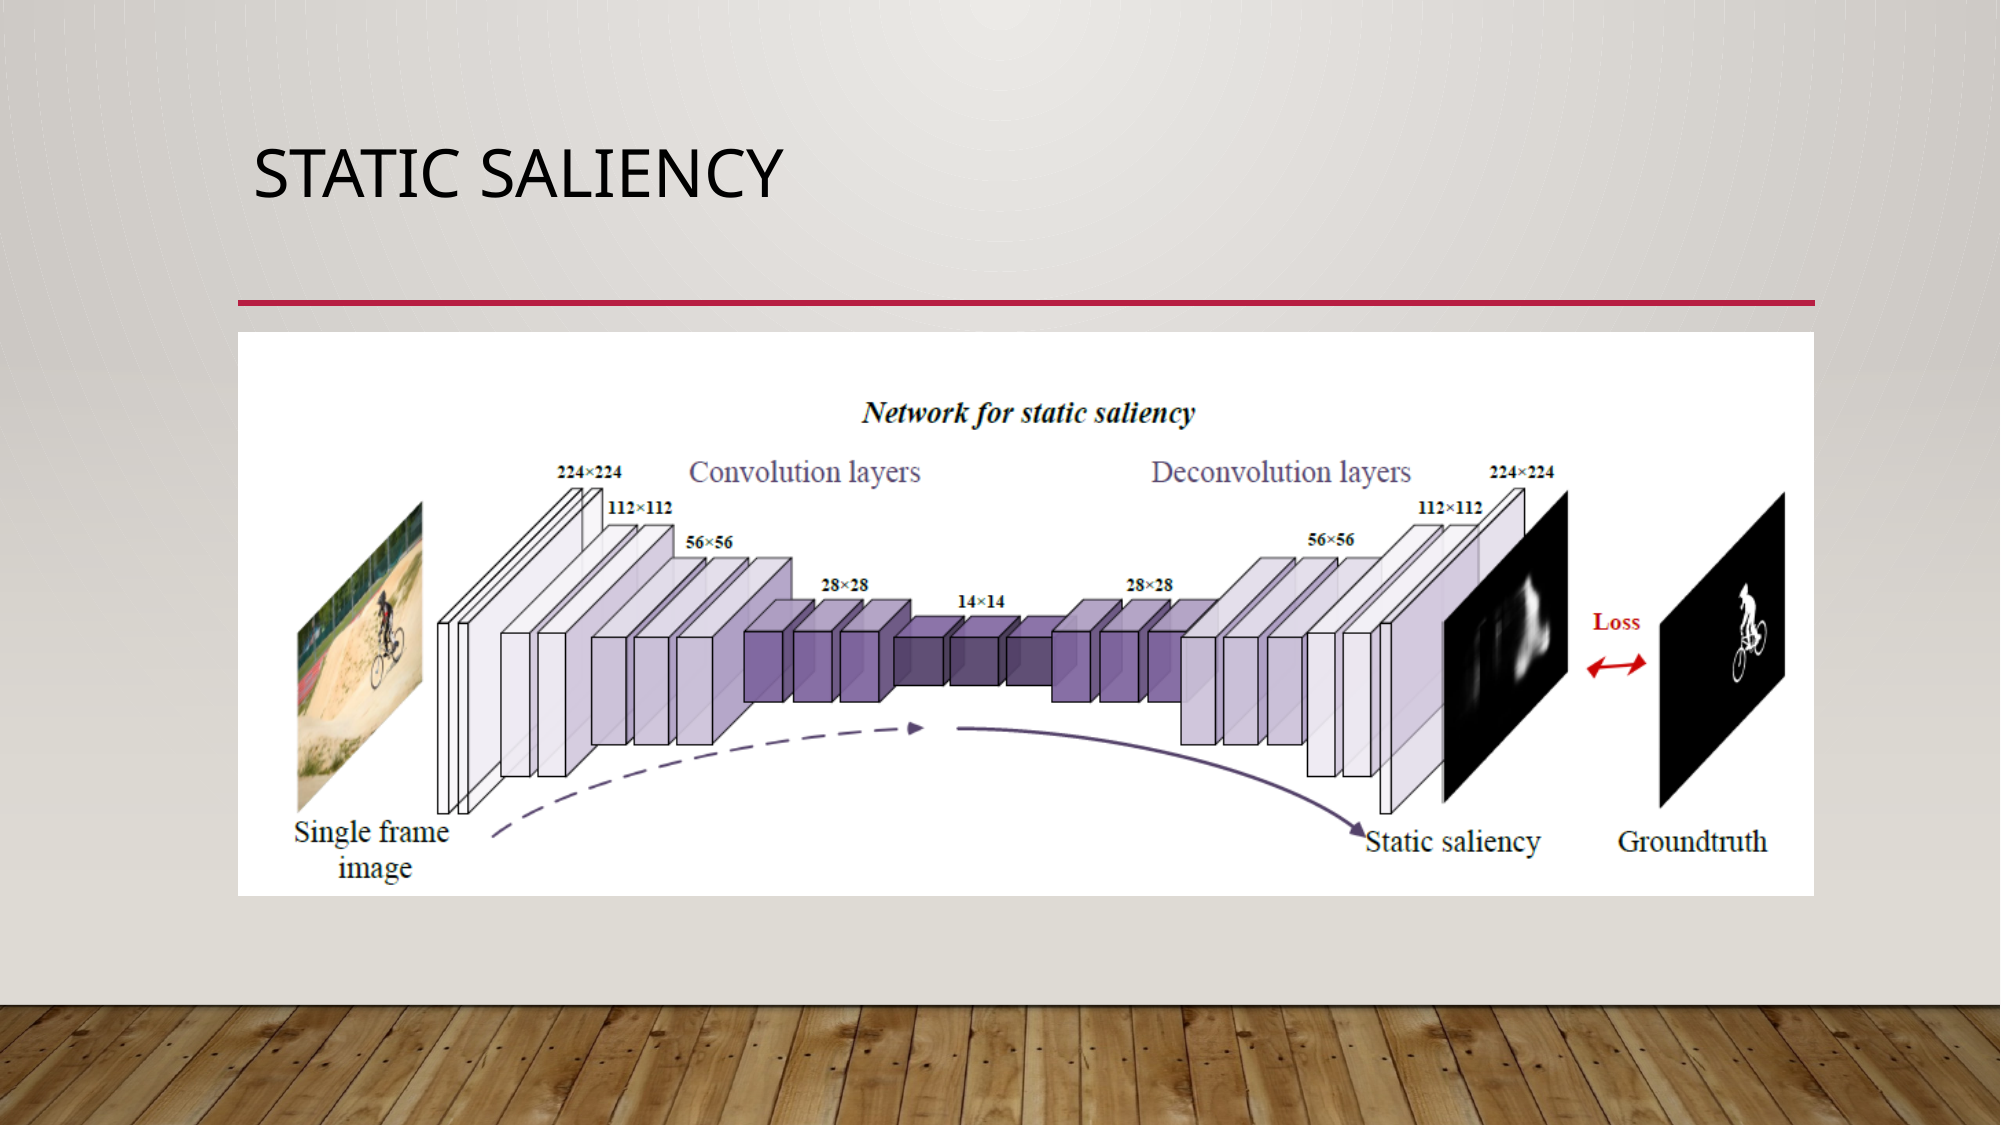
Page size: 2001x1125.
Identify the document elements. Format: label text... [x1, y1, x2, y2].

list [237, 331, 1814, 896]
picture [0, 1006, 2000, 1125]
text_box [0, 330, 2000, 1004]
title Static Saliency [238, 131, 1814, 302]
